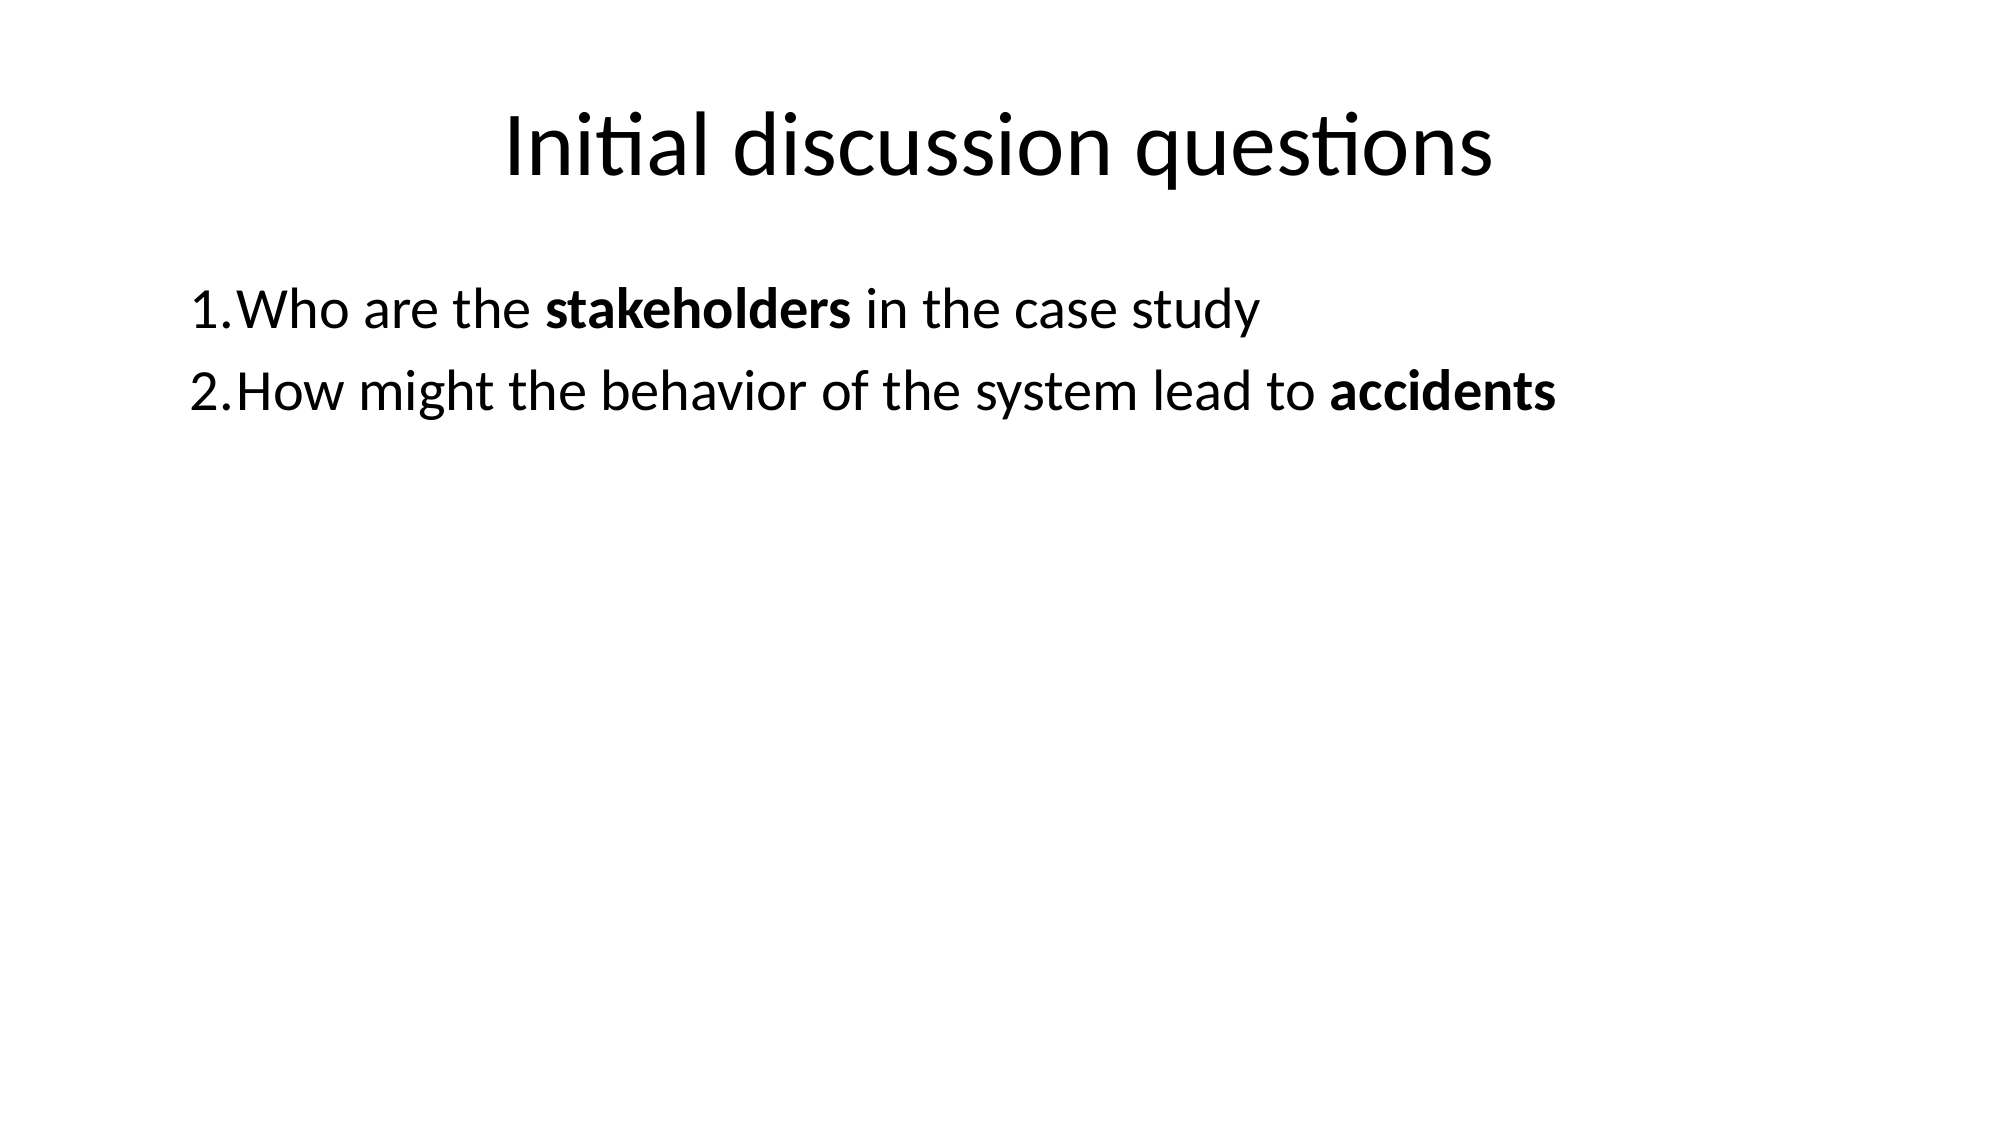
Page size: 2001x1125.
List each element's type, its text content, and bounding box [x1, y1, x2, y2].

title Initial discussion questions [99, 45, 1900, 233]
list Who are the stakeholders in the case study How might the behavior of the system lead to accidents [99, 262, 1900, 1005]
